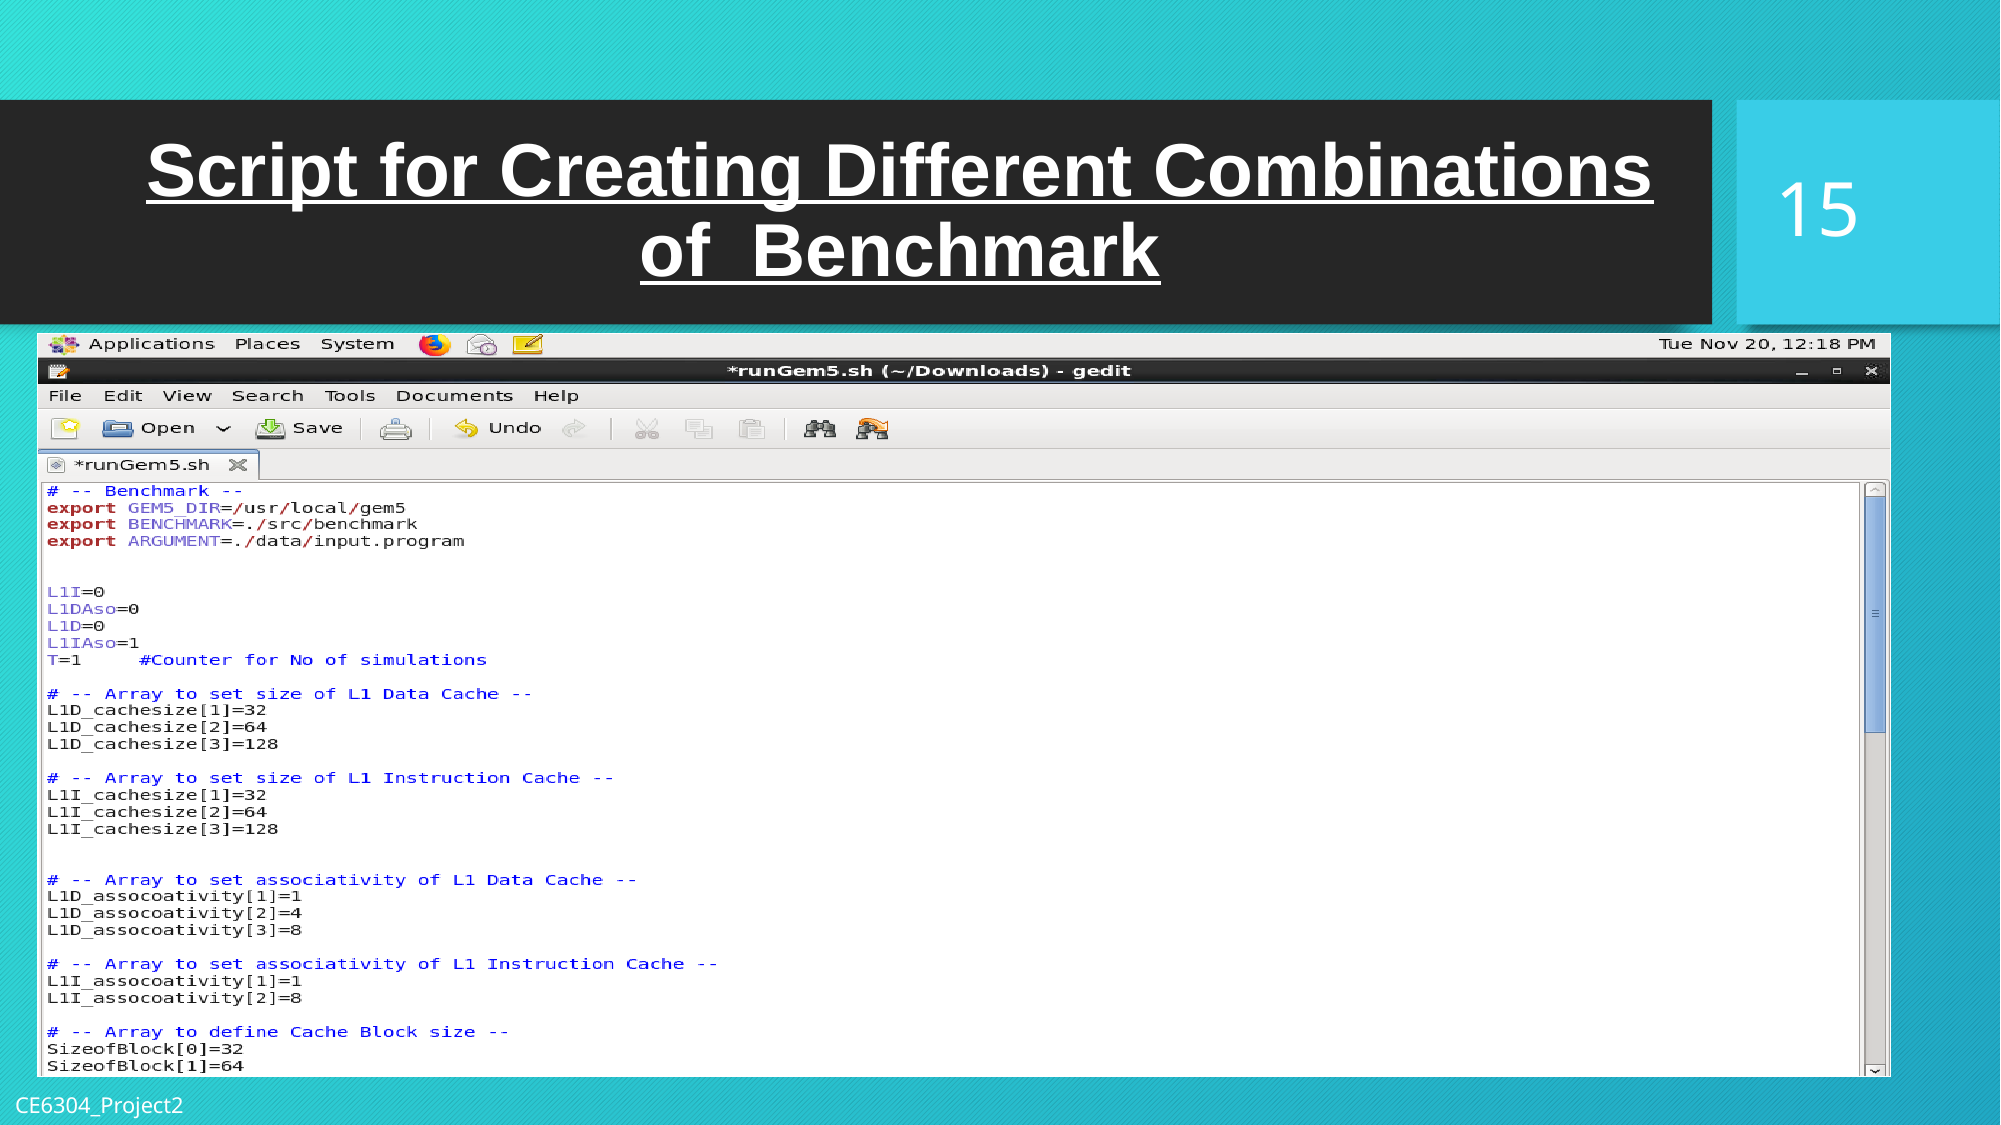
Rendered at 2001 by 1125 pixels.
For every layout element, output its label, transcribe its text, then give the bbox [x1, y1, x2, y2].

title Script for Creating Different Combinations of Benchmark [111, 123, 1689, 301]
slide_number 15 [1760, 123, 1950, 303]
picture [0, 325, 2000, 1077]
footer CE6304_Project2 [0, 1074, 1128, 1125]
